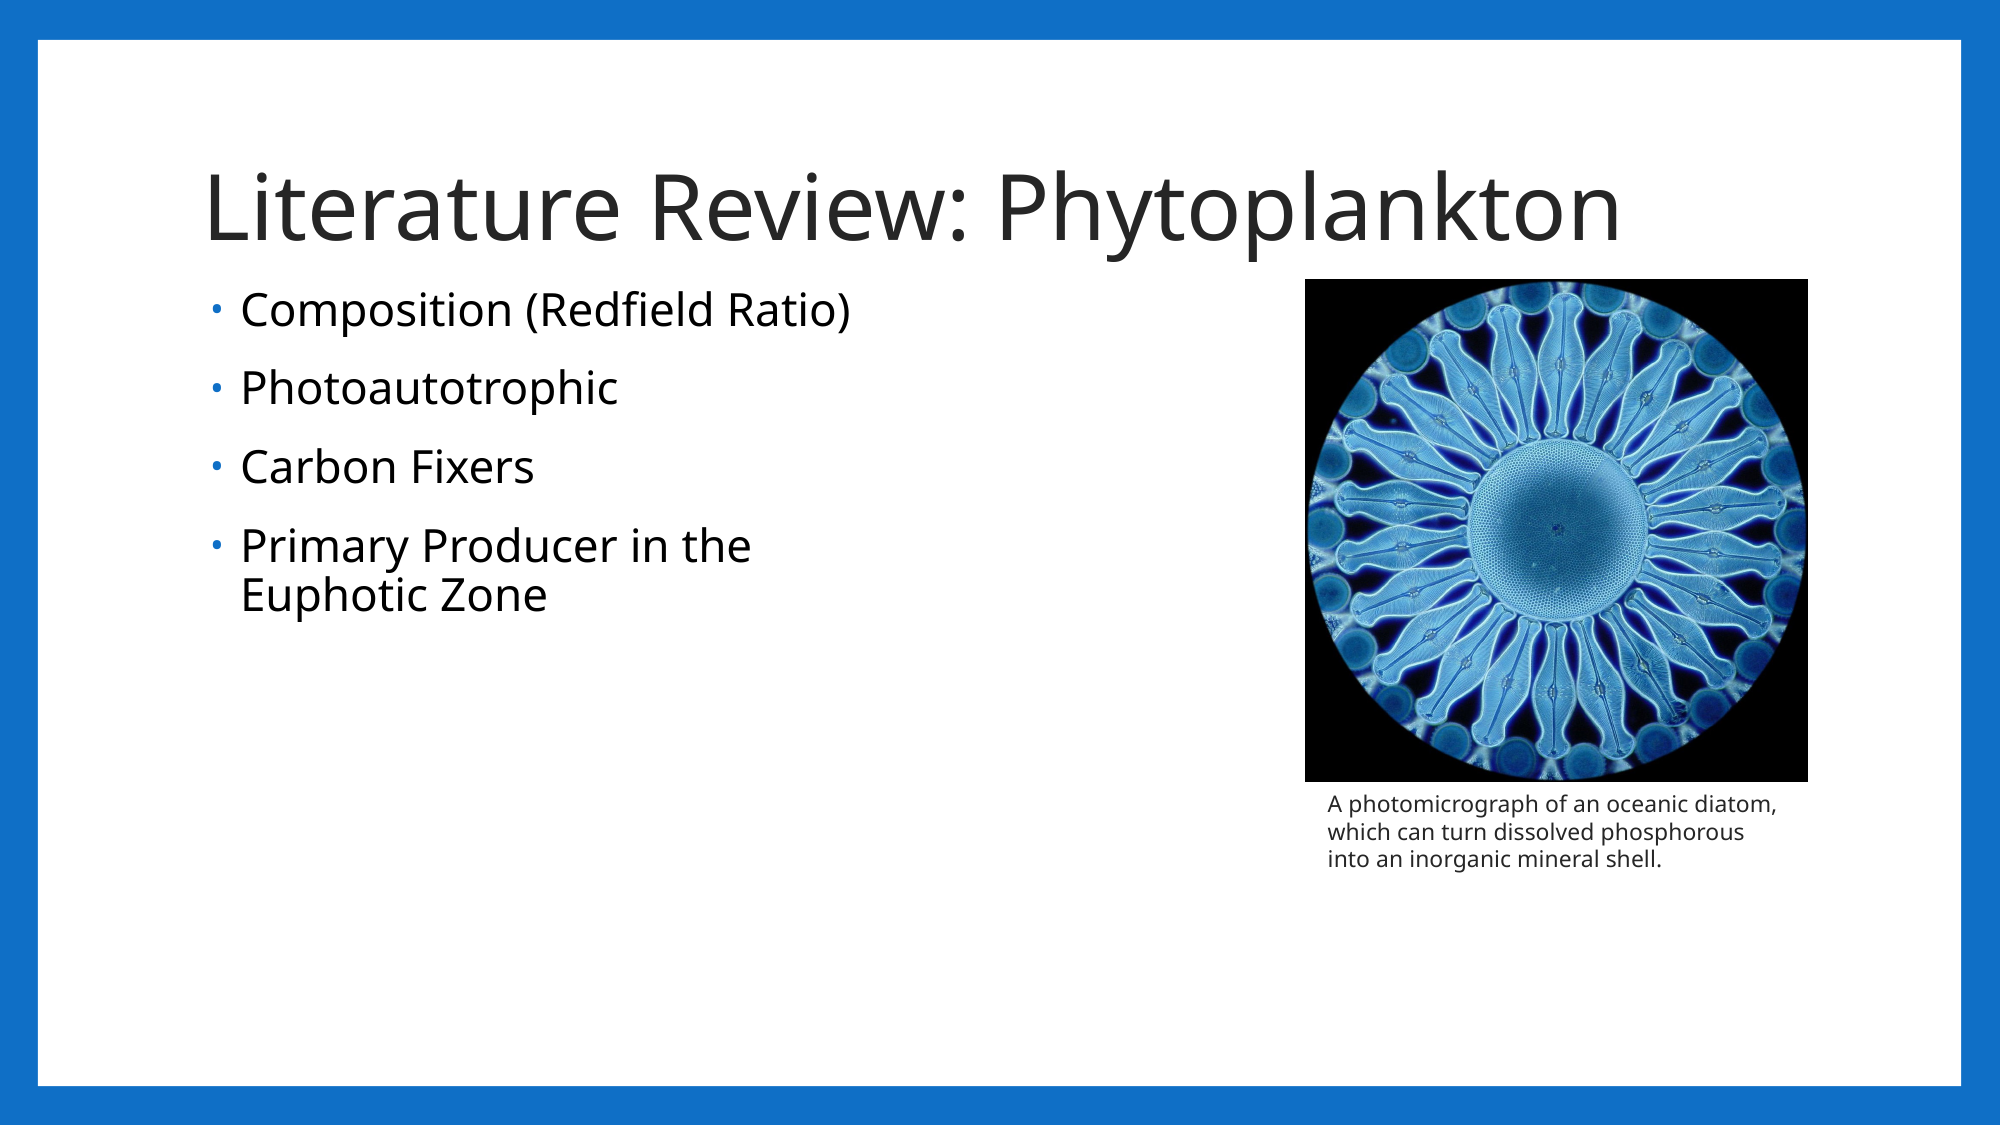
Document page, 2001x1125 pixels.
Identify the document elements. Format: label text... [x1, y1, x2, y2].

picture [1305, 279, 1808, 782]
title Literature Review: Phytoplankton [187, 99, 1808, 323]
text_box A photomicrograph of an oceanic diatom, which can turn dissolved phosphorous into an inorganic mineral shell. [1305, 790, 1808, 880]
list Composition (Redfield Ratio) Photoautotrophic Carbon Fixers Primary Producer in the Euphotic Zone [187, 279, 968, 998]
